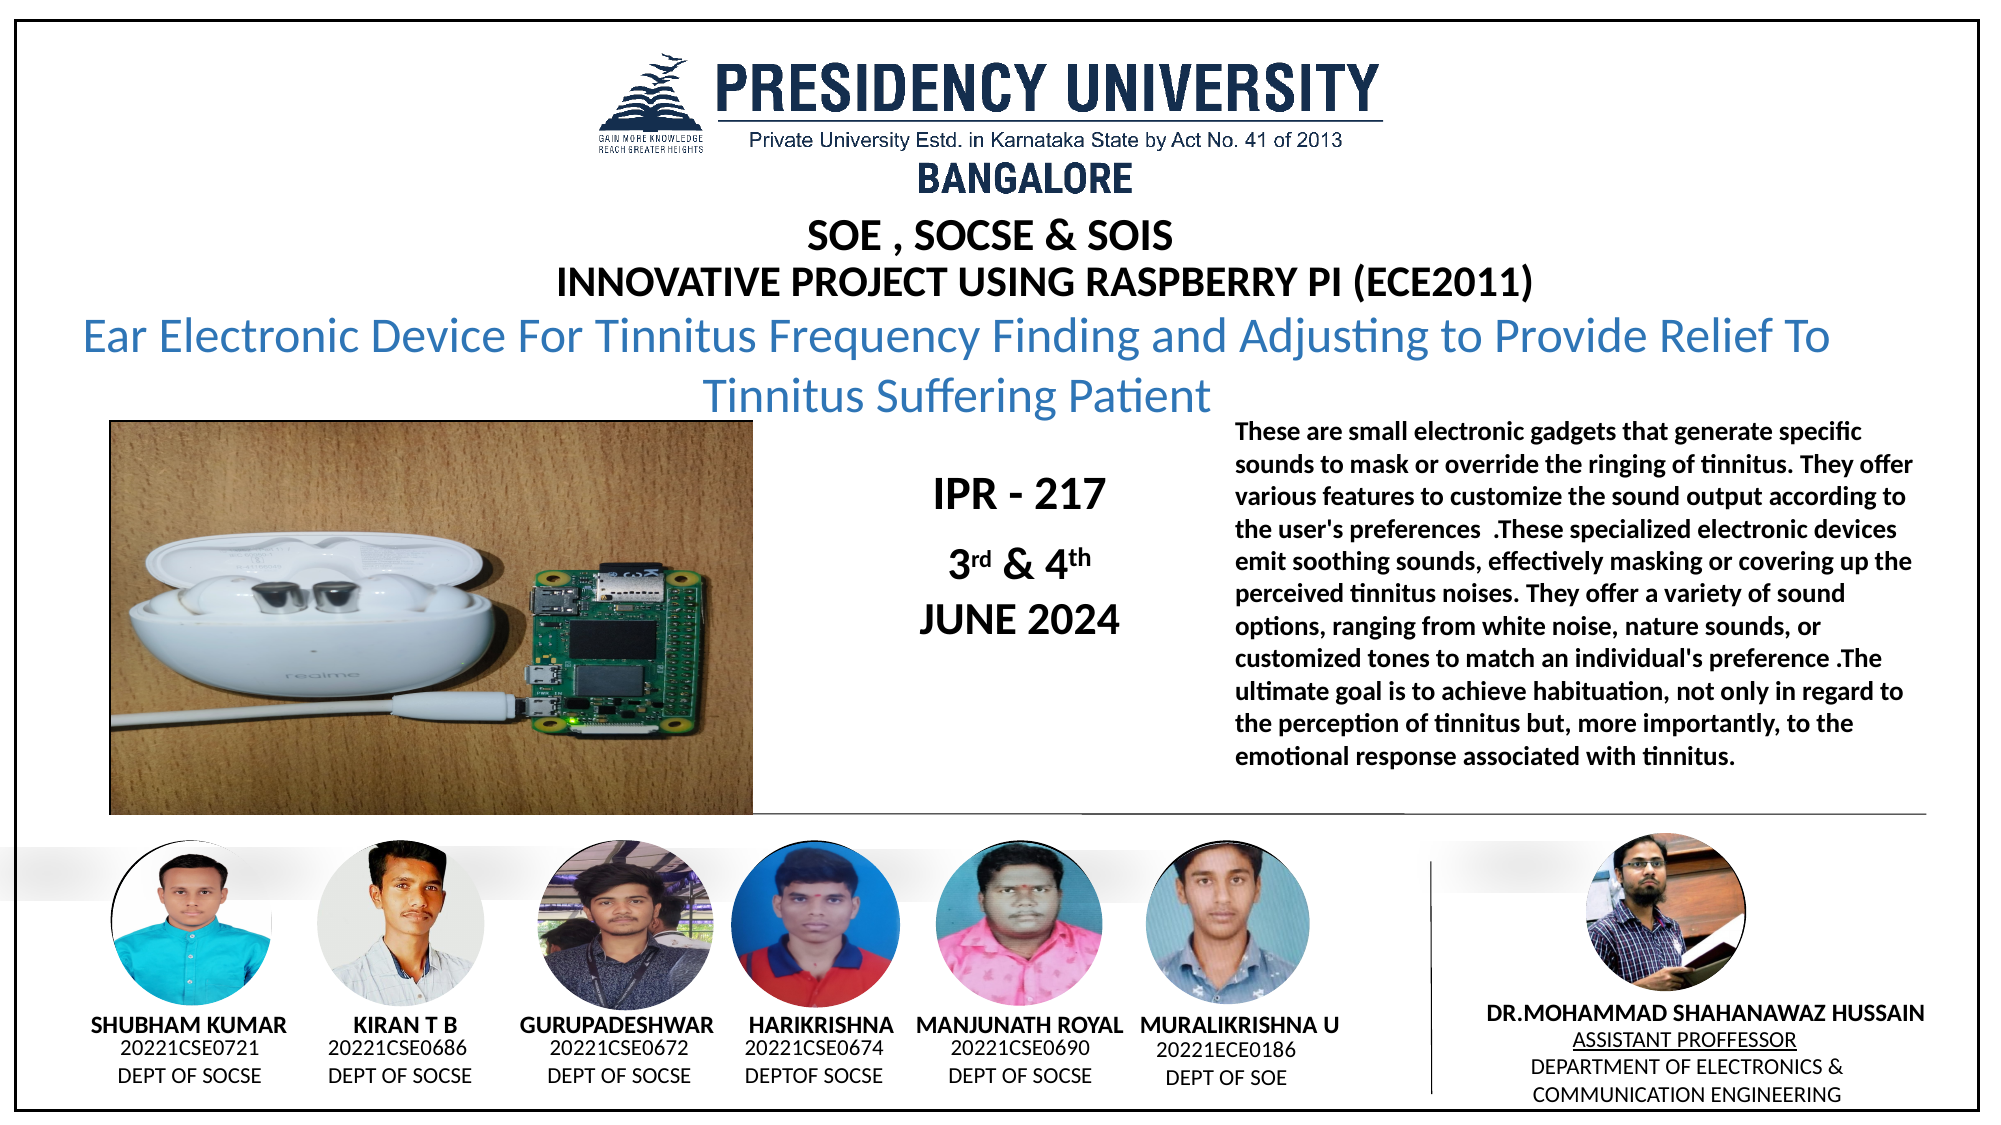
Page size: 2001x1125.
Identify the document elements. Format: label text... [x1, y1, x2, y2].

text_box These are small electronic gadgets that generate specific sounds to mask or override the ringing of tinnitus. They offer various features to customize the sound output according to the user's preferences .These specialized electronic devices emit soothing sounds, effectively masking or covering up the perceived tinnitus noises. They offer a variety of sound options, ranging from white noise, nature sounds, or customized tones to match an individual's preference .The ultimate goal is to achieve habituation, not only in regard to the perception of tinnitus but, more importantly, to the emotional response associated with tinnitus. [1219, 406, 1931, 779]
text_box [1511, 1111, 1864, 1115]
picture [731, 842, 901, 1008]
picture [111, 840, 272, 1006]
picture [537, 840, 714, 1011]
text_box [66, 841, 1359, 1125]
picture [935, 842, 1103, 1006]
picture [1145, 843, 1310, 1005]
text_box [15, 19, 1980, 1111]
picture [317, 840, 485, 1007]
picture [110, 422, 753, 815]
picture [1585, 832, 1745, 992]
picture [578, 43, 1391, 207]
